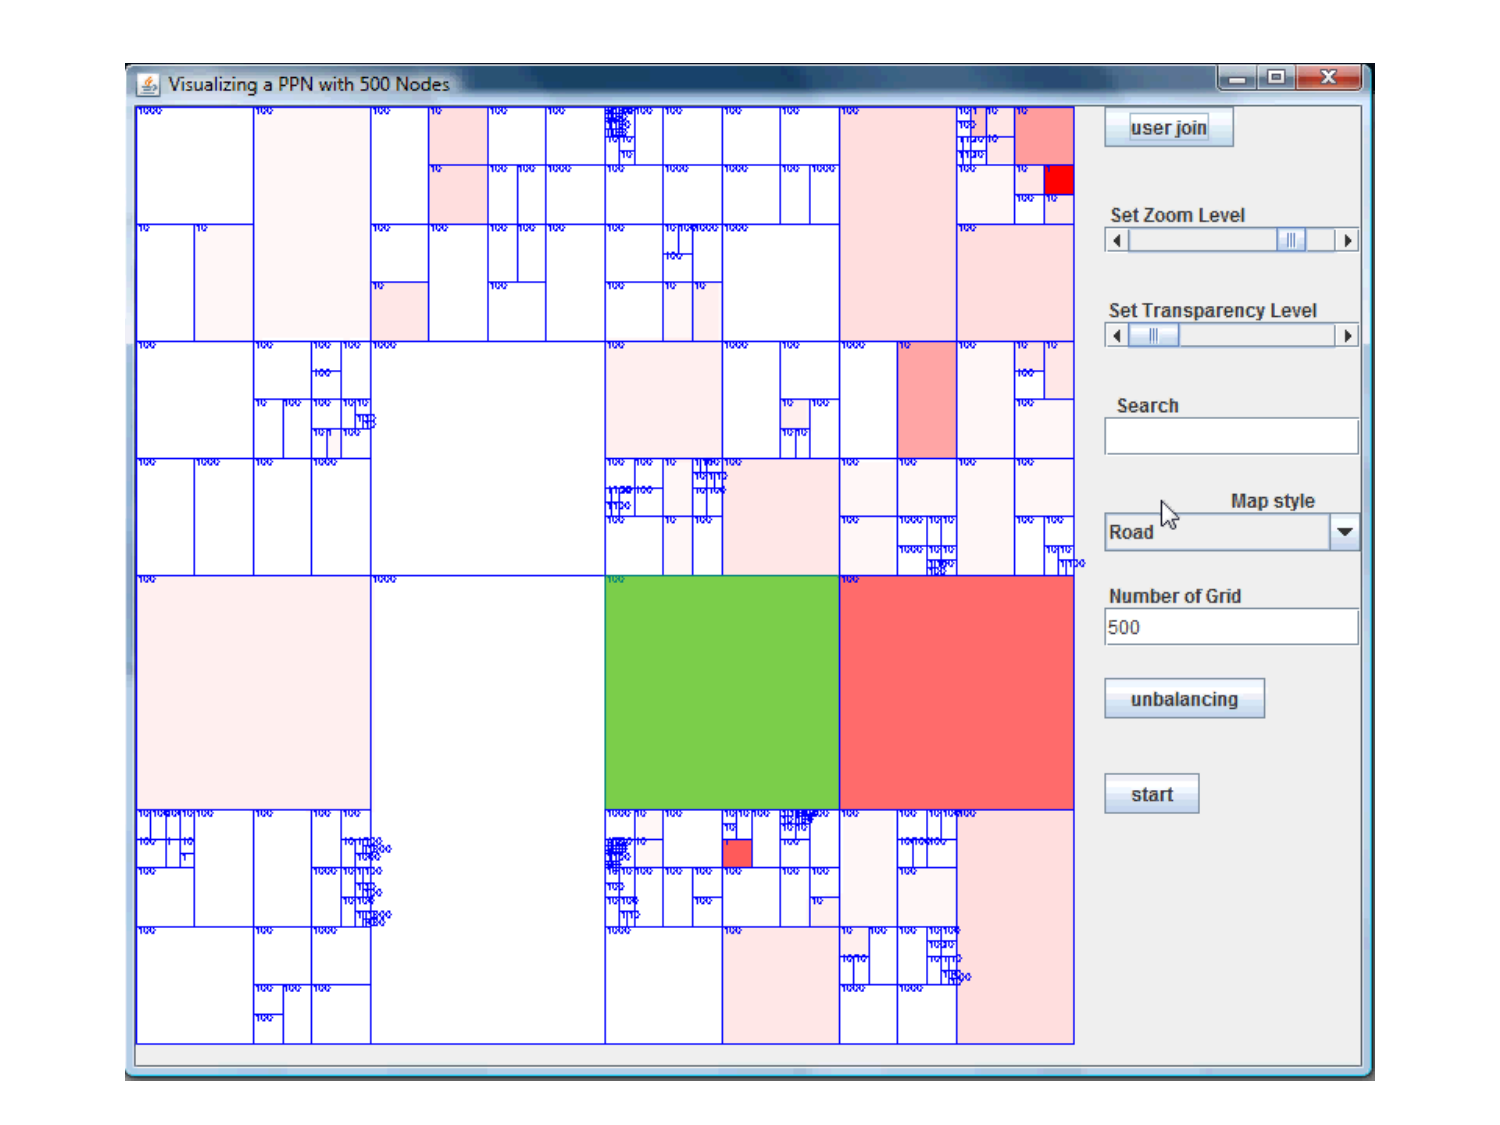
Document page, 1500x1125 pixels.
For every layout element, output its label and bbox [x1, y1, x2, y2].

list [124, 62, 1376, 1082]
